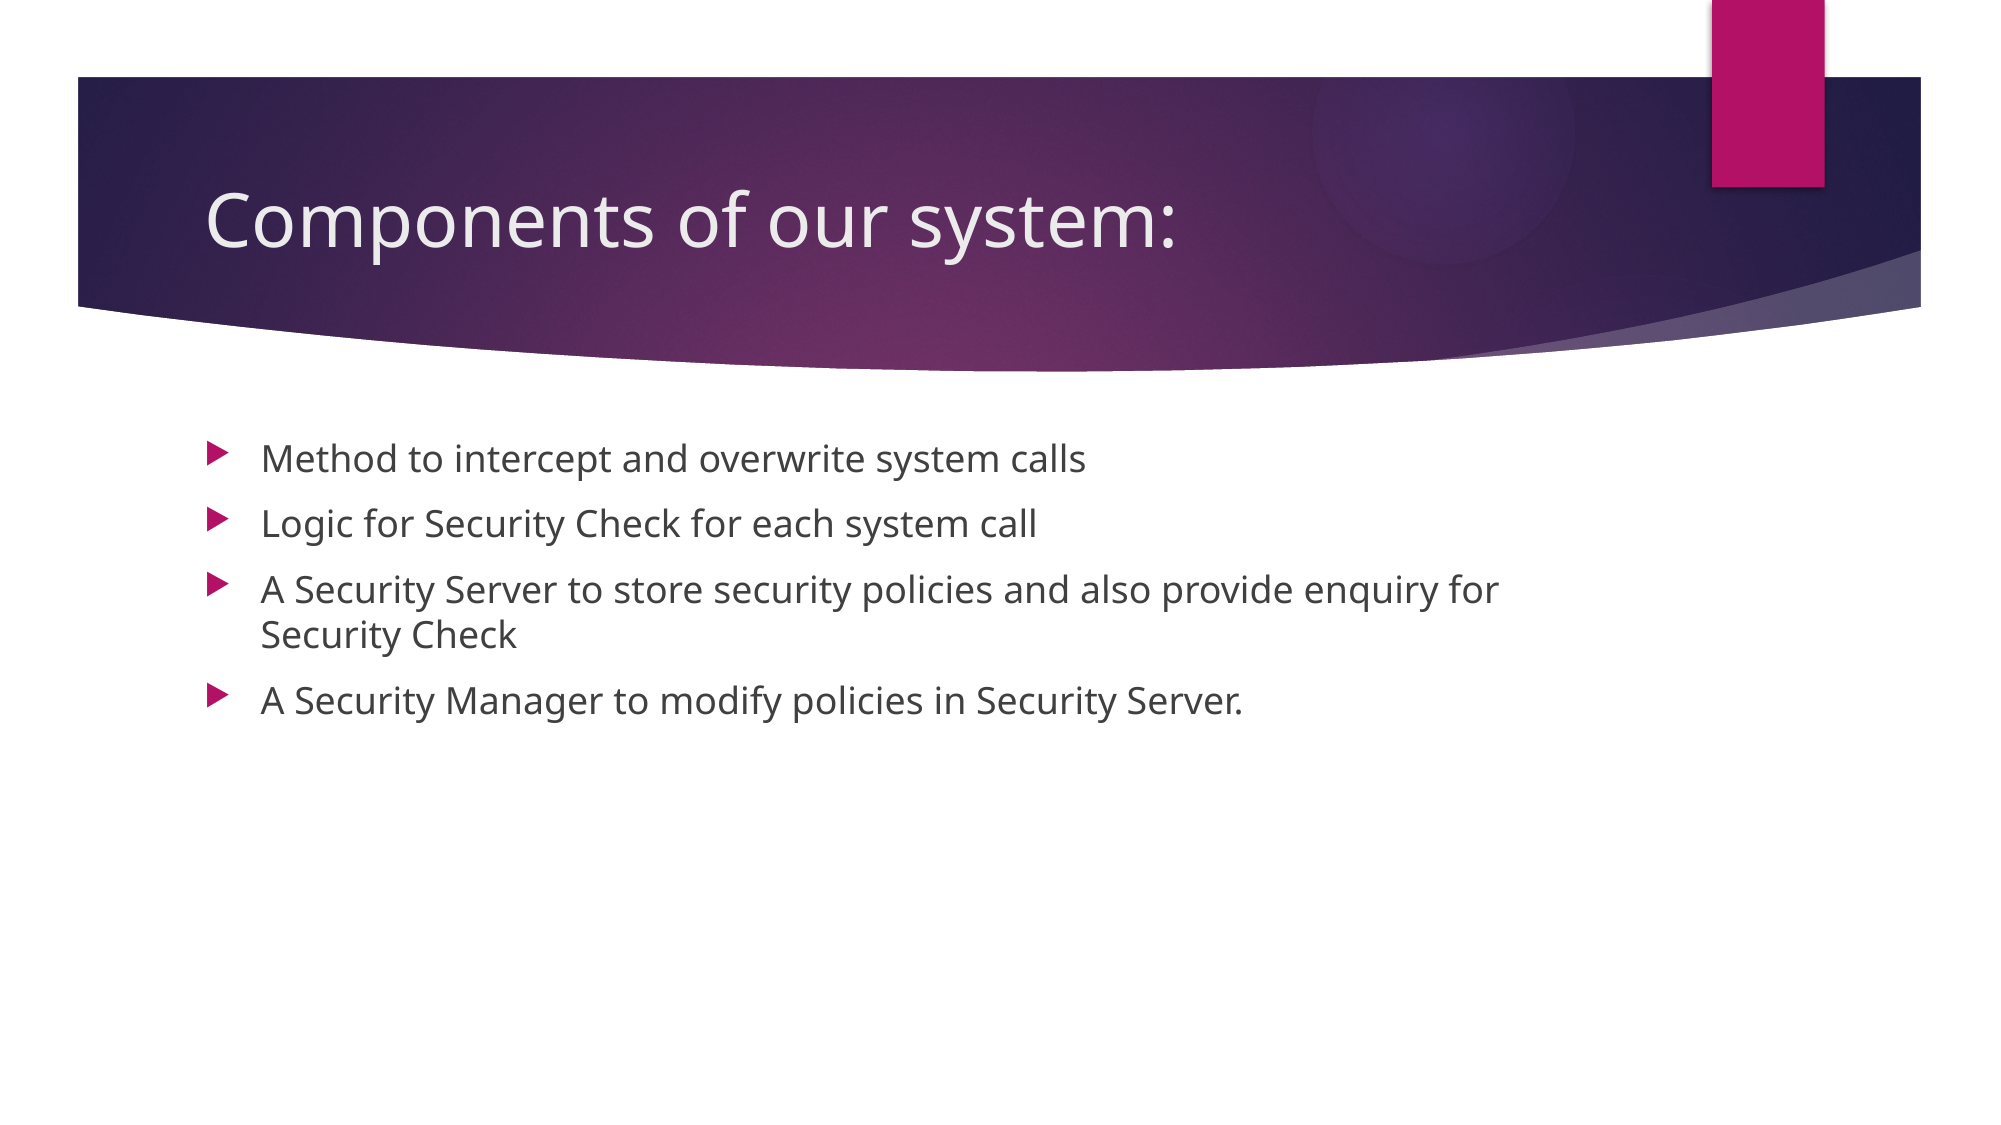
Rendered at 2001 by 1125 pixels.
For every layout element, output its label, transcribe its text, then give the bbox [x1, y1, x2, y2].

list Method to intercept and overwrite system calls Logic for Security Check for each system call A Security Server to store security policies and also provide enquiry for Security Check A Security Manager to modify policies in Security Server. [189, 427, 1638, 988]
title Components of our system: [189, 159, 1627, 276]
